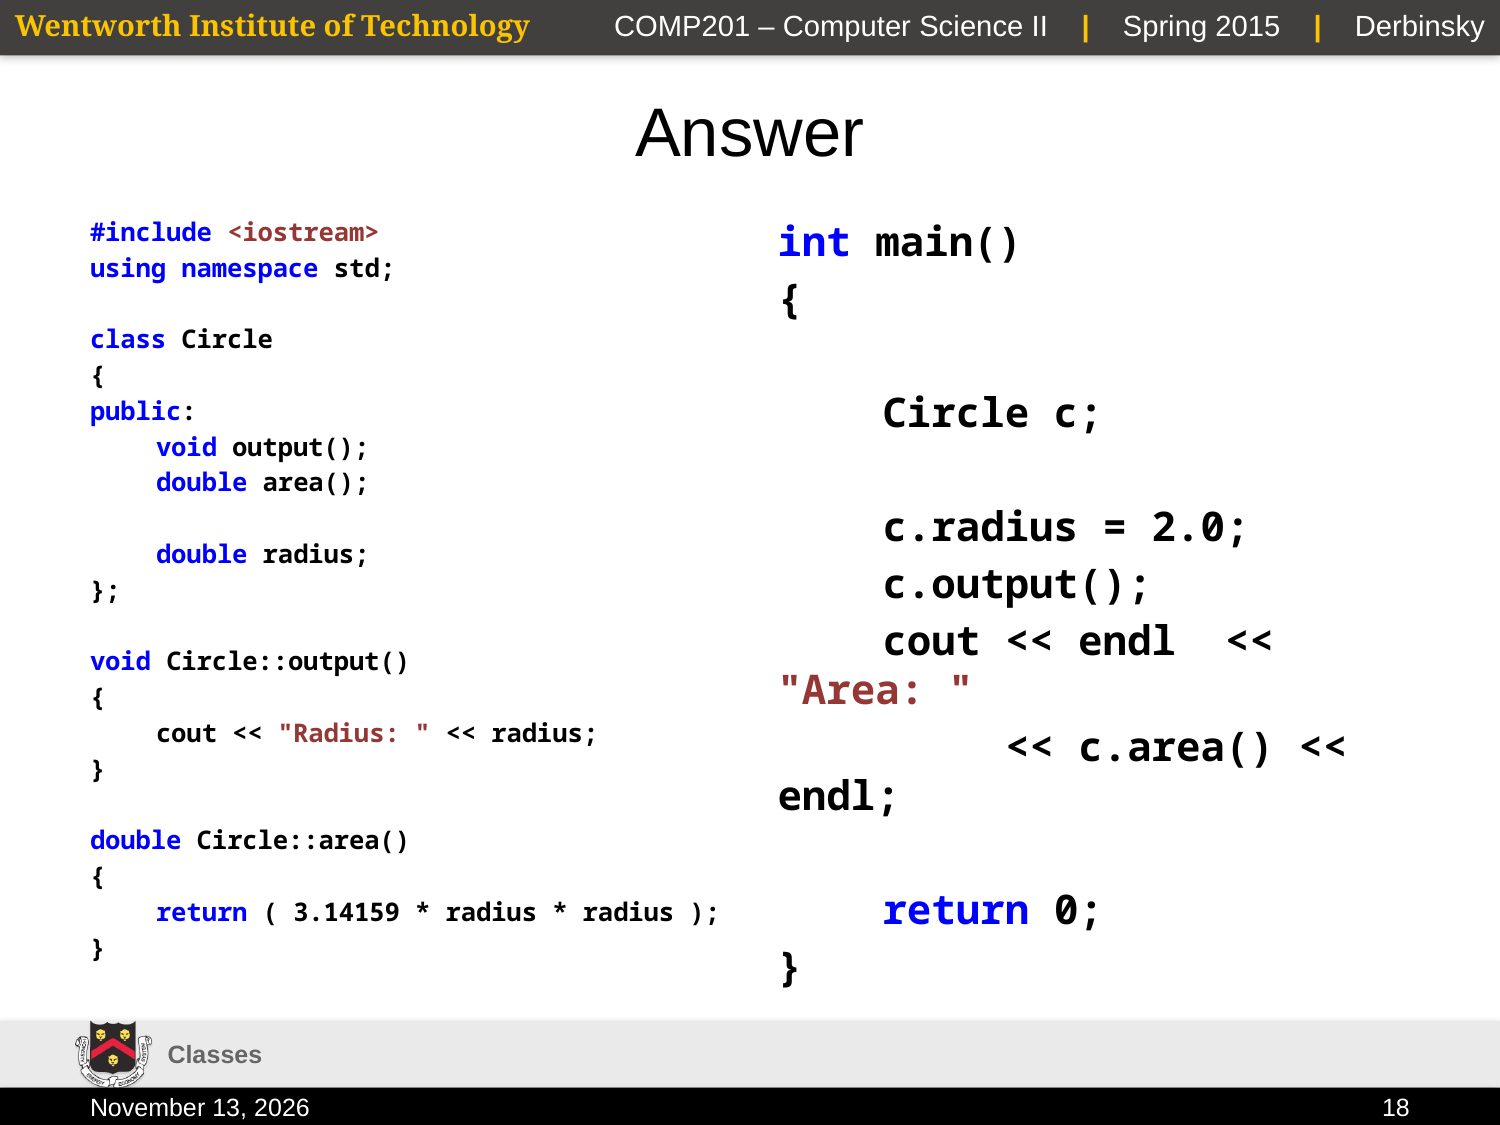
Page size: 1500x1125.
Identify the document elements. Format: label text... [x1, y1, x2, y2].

list int main() { Circle c; c.radius = 2.0; c.output(); cout << endl << "Area: " << c.area() << endl; return 0; } [762, 208, 1425, 1005]
list #include <iostream> using namespace std; class Circle { public: void output(); double area(); double radius; }; void Circle::output() { cout << "Radius: " << radius; } double Circle::area() { return ( 3.14159 * radius * radius ); } [75, 208, 738, 1005]
footer Classes [152, 1029, 1425, 1079]
picture [75, 1020, 153, 1087]
slide_number 18 [1245, 1087, 1425, 1125]
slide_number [75, 1087, 451, 1125]
title Answer [75, 80, 1425, 179]
